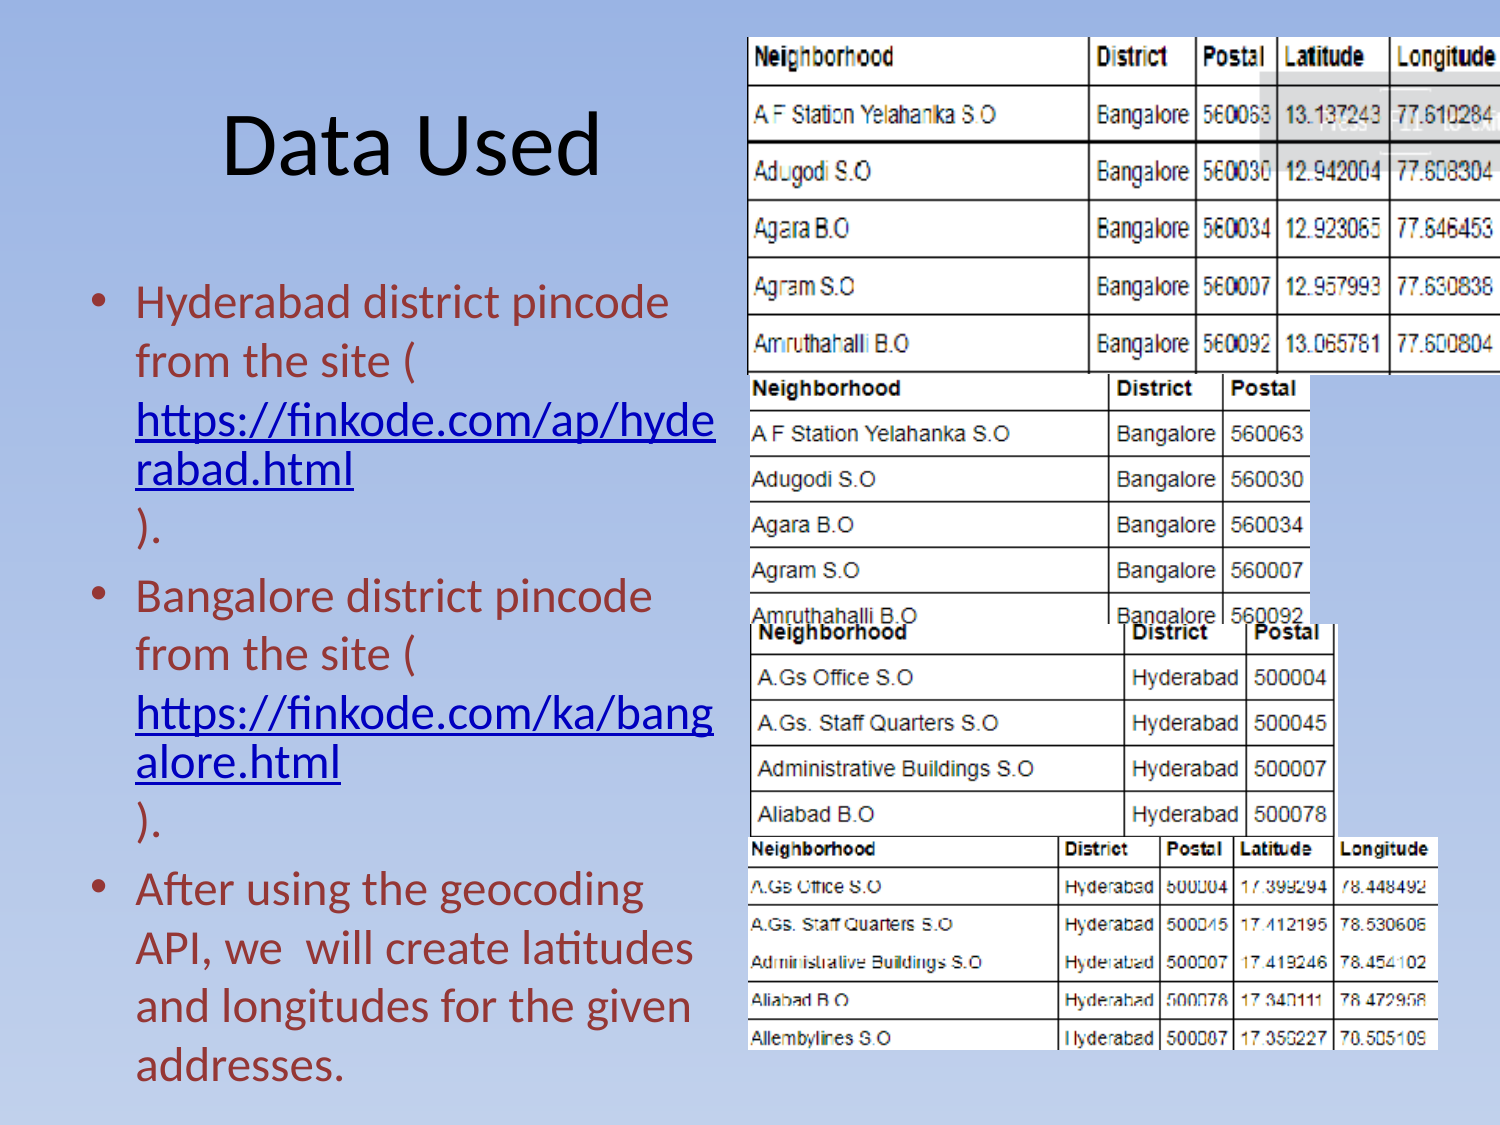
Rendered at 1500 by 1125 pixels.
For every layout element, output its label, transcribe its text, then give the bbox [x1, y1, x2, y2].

title Data Used [75, 45, 742, 233]
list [747, 37, 1500, 376]
list Hyderabad district pincode from the site (https://finkode.com/ap/hyderabad.html). Bangalore district pincode from the site (https://finkode.com/ka/bangalore.html). After using the geocoding API, we will create latitudes and longitudes for the given addresses. [75, 262, 738, 1005]
picture [748, 374, 1438, 1051]
